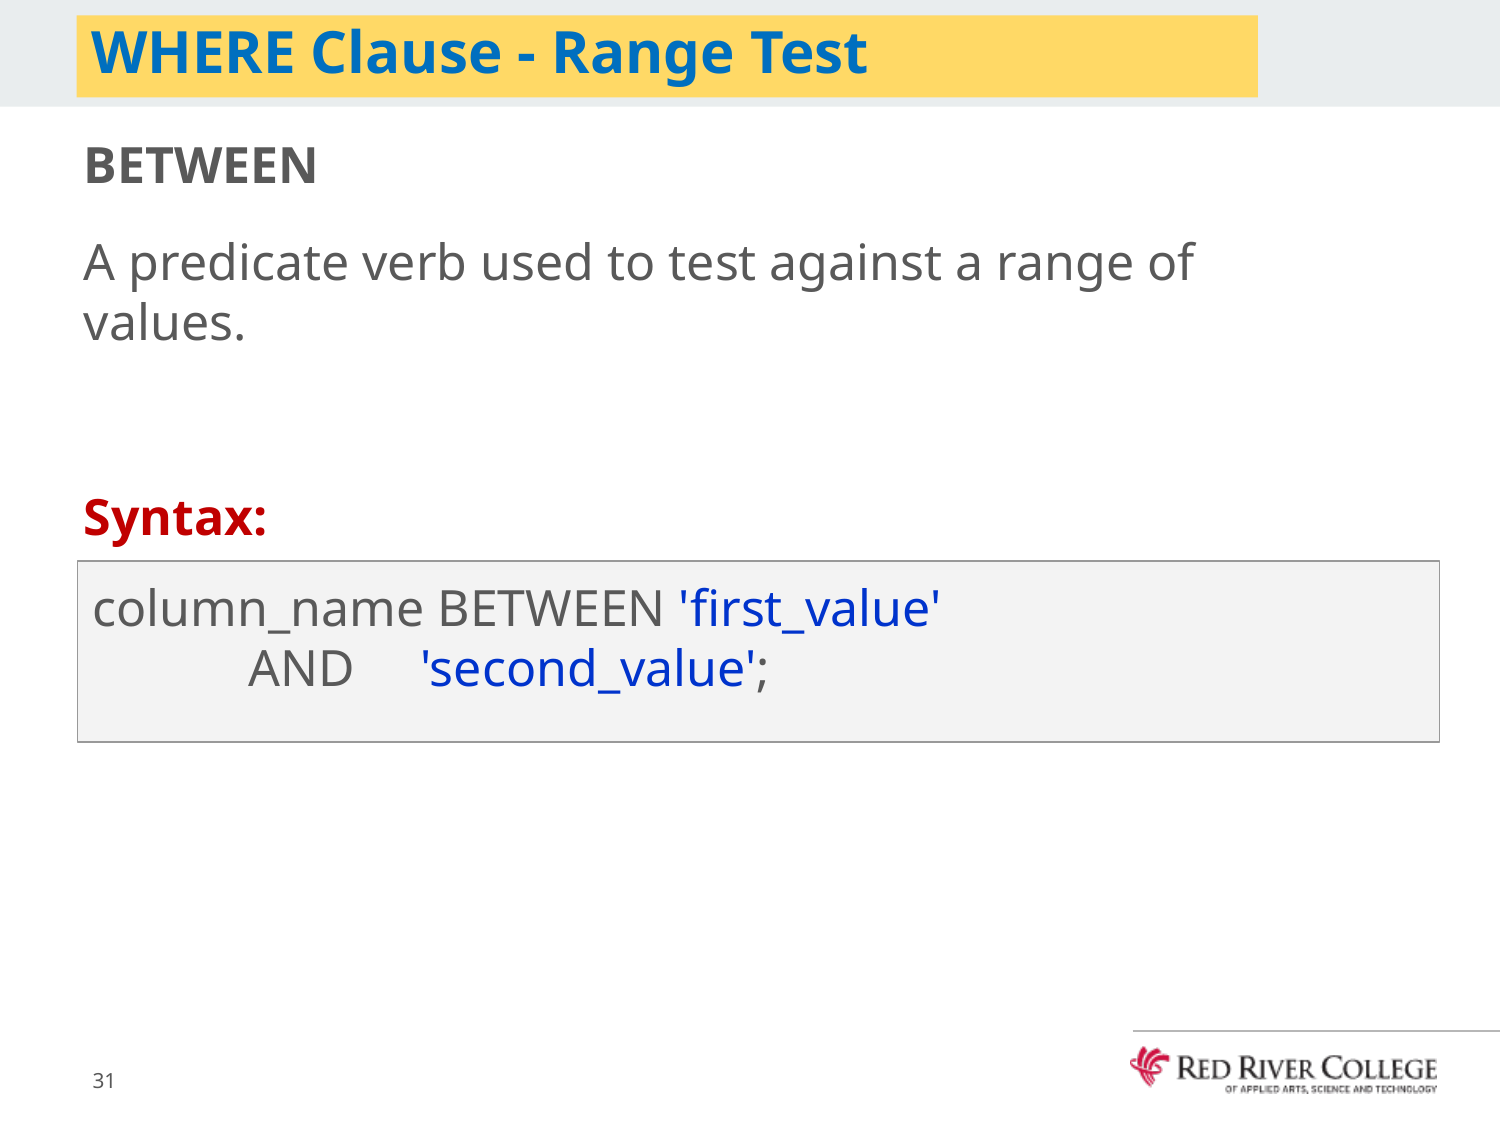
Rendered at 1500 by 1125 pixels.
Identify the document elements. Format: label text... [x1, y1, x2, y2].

list BETWEEN A predicate verb used to test against a range of values. Syntax: [68, 125, 1251, 898]
list column_name BETWEEN 'first_value' AND 'second_value'; [77, 561, 1440, 743]
picture [1130, 1046, 1437, 1094]
title WHERE Clause - Range Test [76, 15, 1258, 98]
slide_number 31 [77, 1038, 263, 1125]
